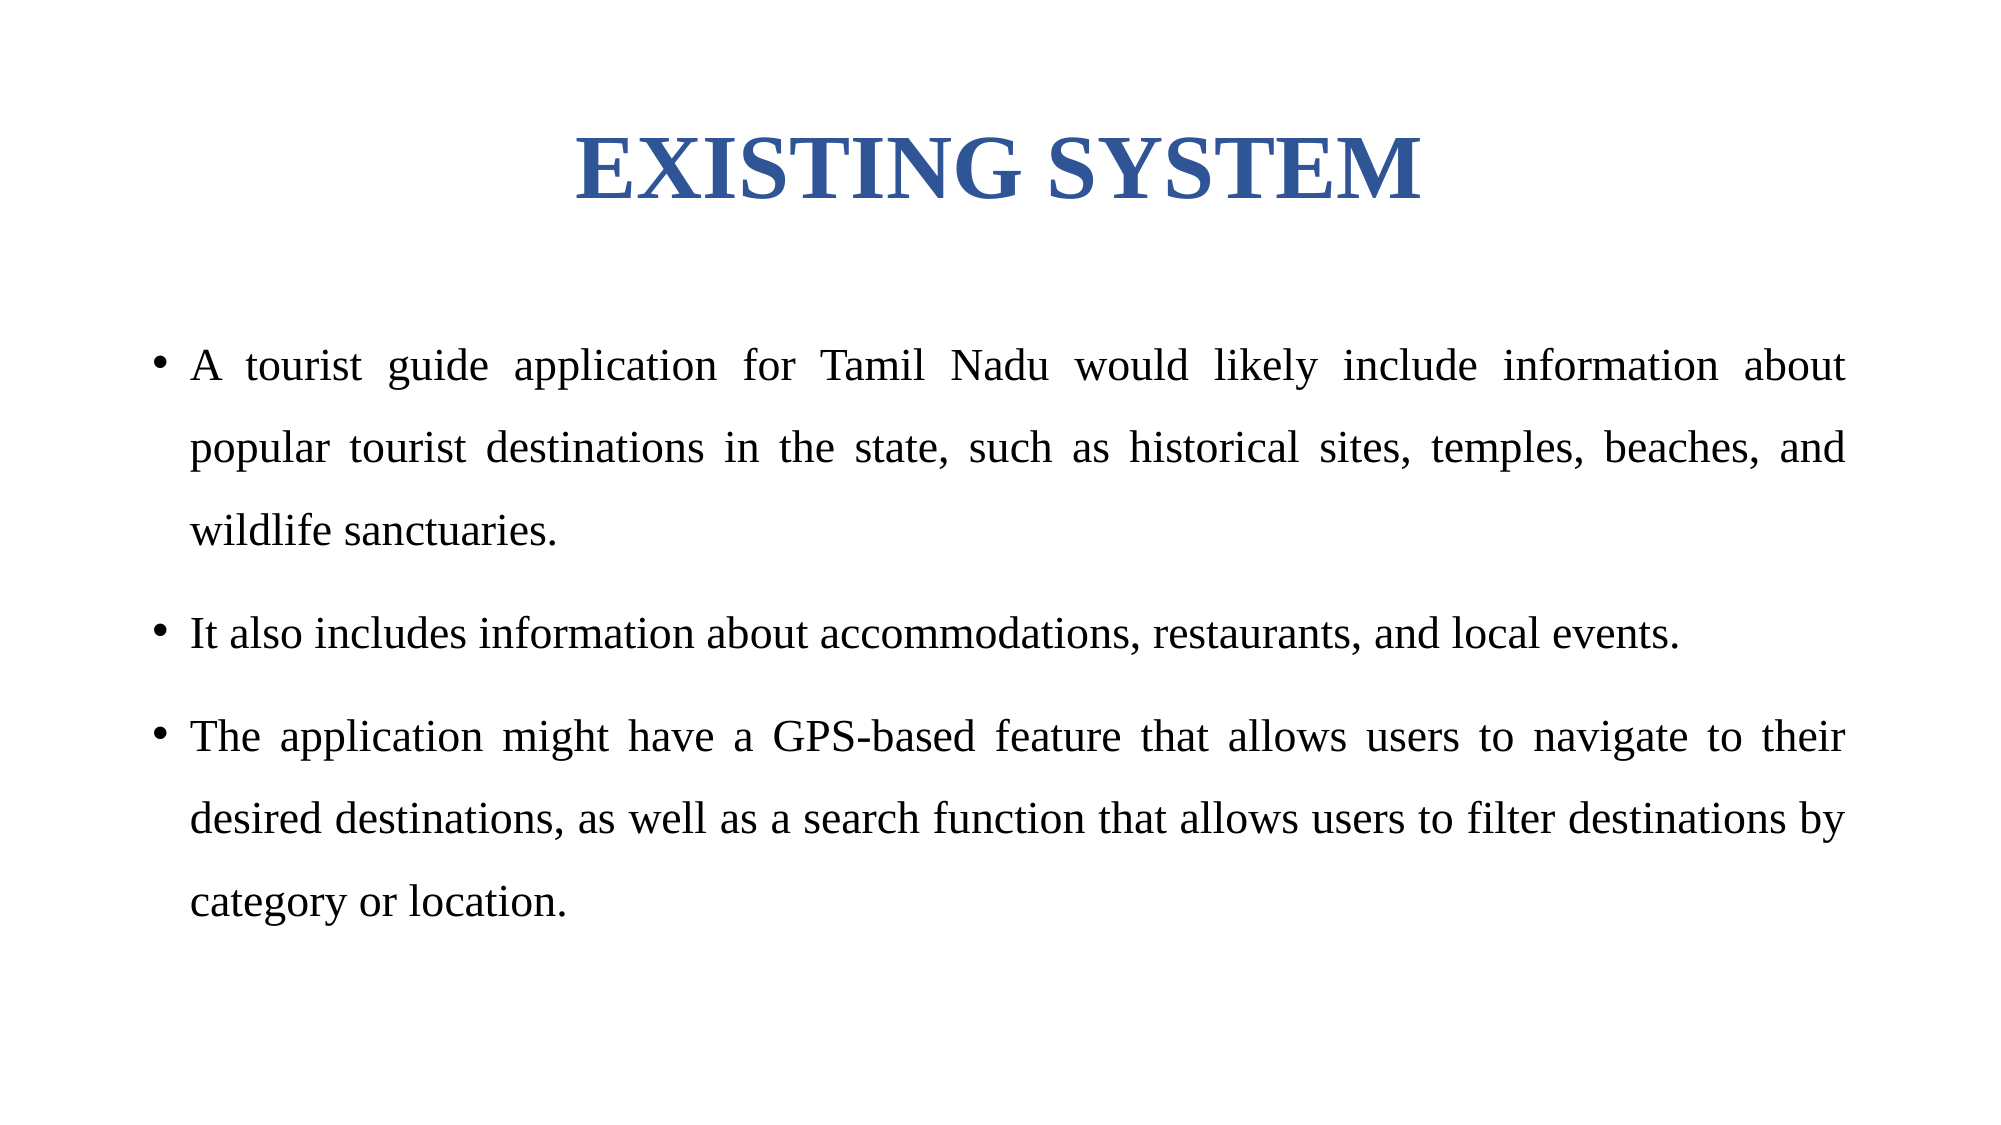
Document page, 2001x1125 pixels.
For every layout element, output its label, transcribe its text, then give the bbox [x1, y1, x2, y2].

title EXISTING SYSTEM [137, 59, 1863, 278]
list A tourist guide application for Tamil Nadu would likely include information about popular tourist destinations in the state, such as historical sites, temples, beaches, and wildlife sanctuaries. It also includes information about accommodations, restaurants, and local events. The application might have a GPS-based feature that allows users to navigate to their desired destinations, as well as a search function that allows users to filter destinations by category or location. [137, 299, 1863, 1014]
